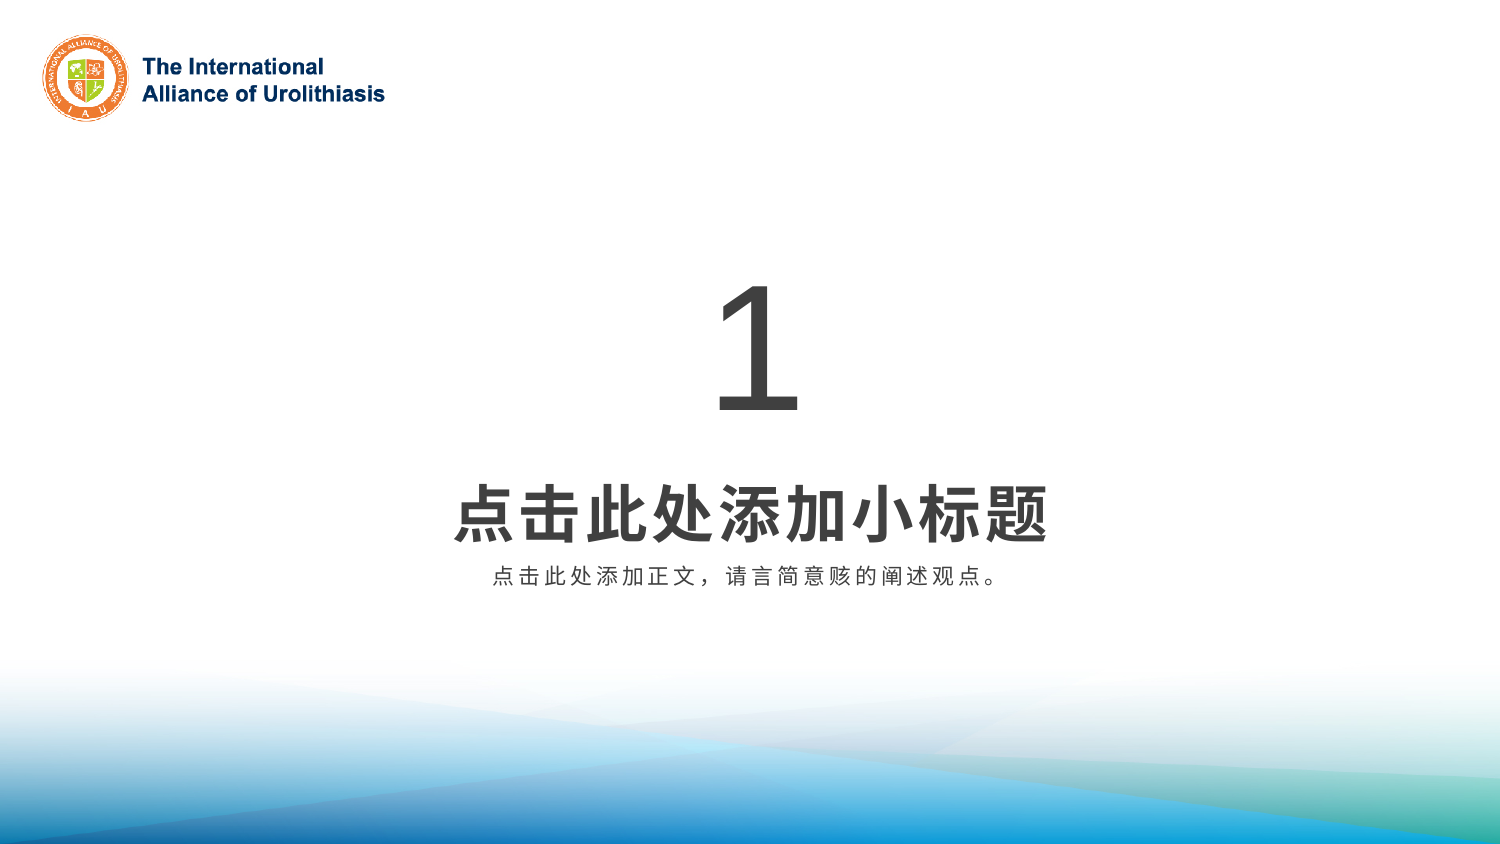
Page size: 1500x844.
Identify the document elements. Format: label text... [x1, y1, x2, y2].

picture [0, 0, 1500, 844]
title 点击此处添加小标题 [297, 448, 1203, 550]
list 点击此处添加正文，请言简意赅的阐述观点。 [297, 555, 1203, 688]
text_box 1 [691, 223, 809, 448]
